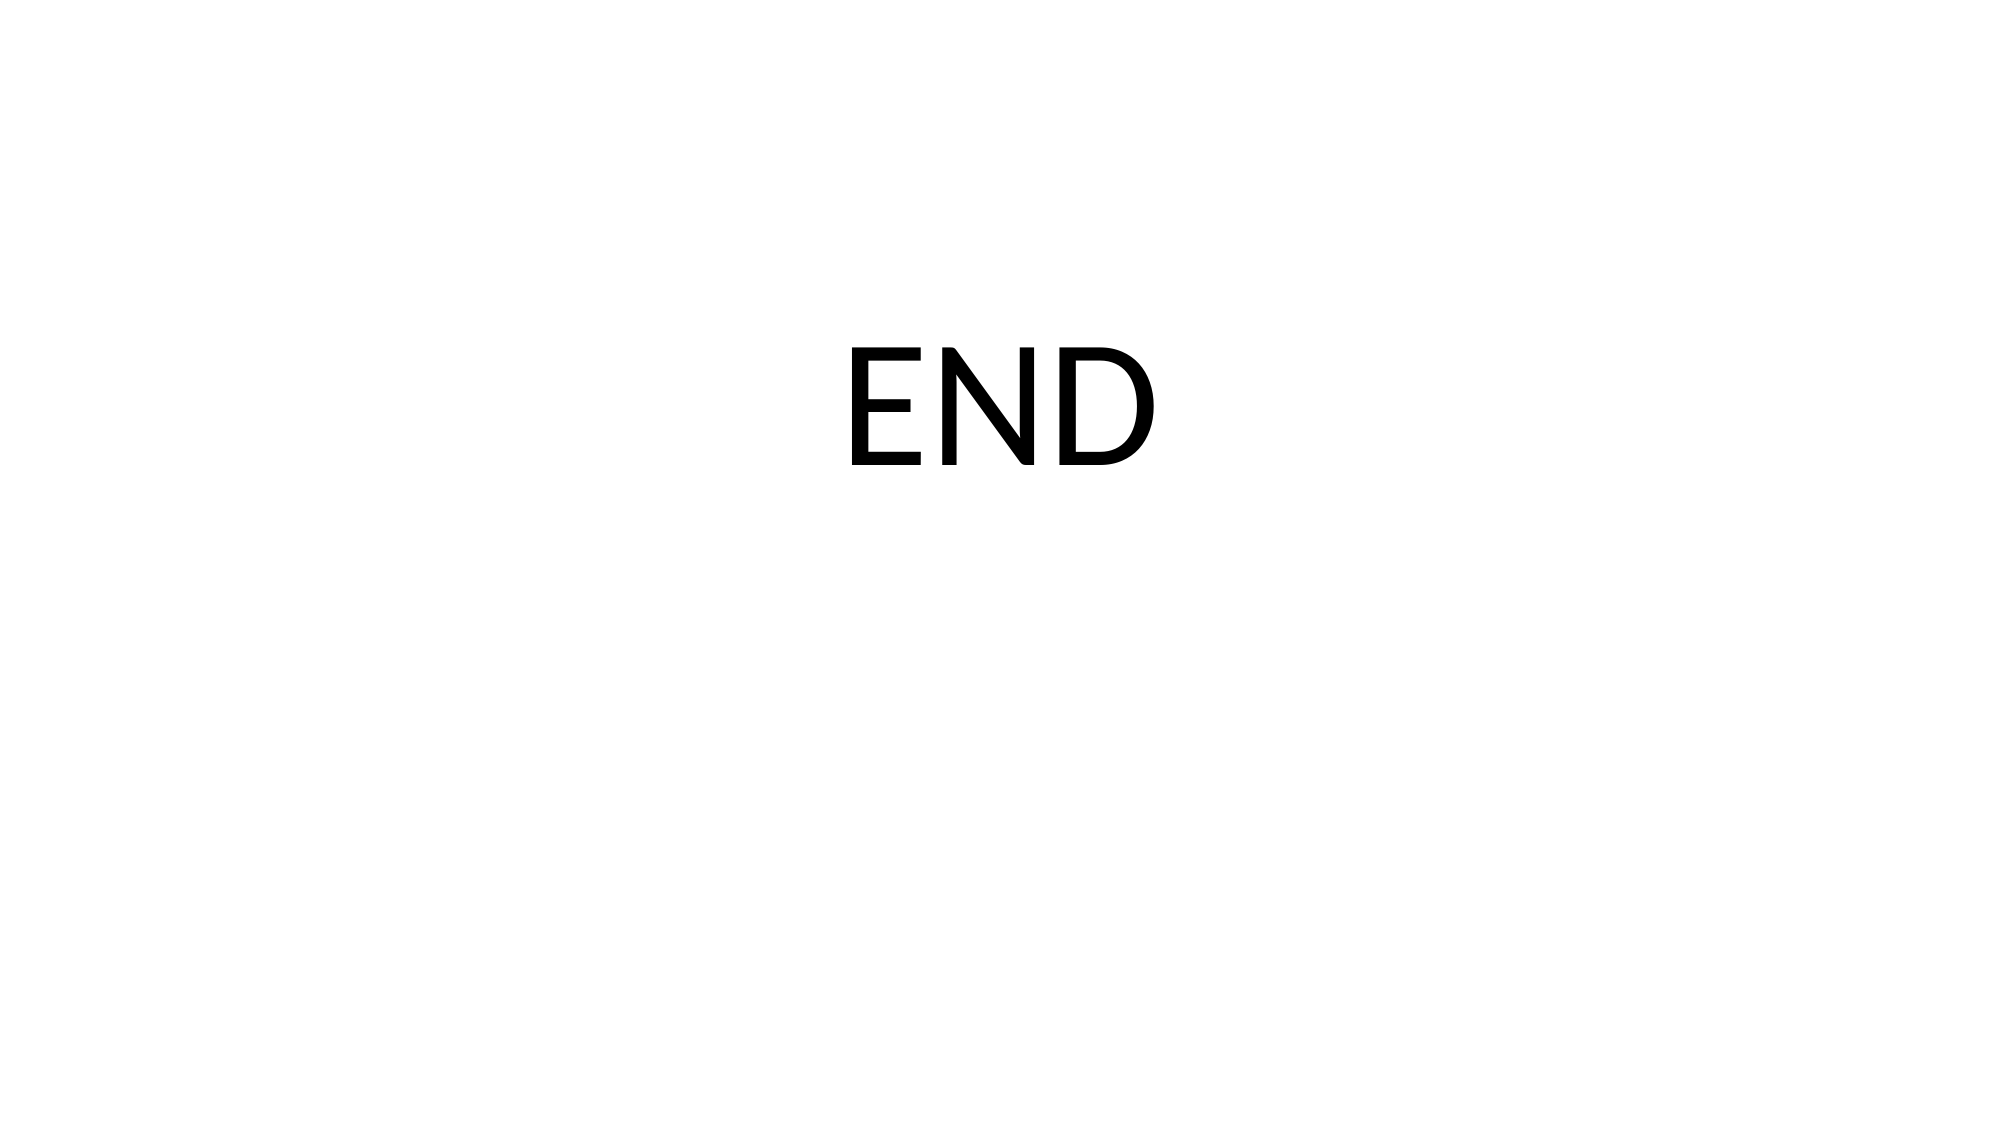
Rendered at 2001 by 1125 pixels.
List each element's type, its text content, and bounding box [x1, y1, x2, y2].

list END [137, 299, 1863, 542]
